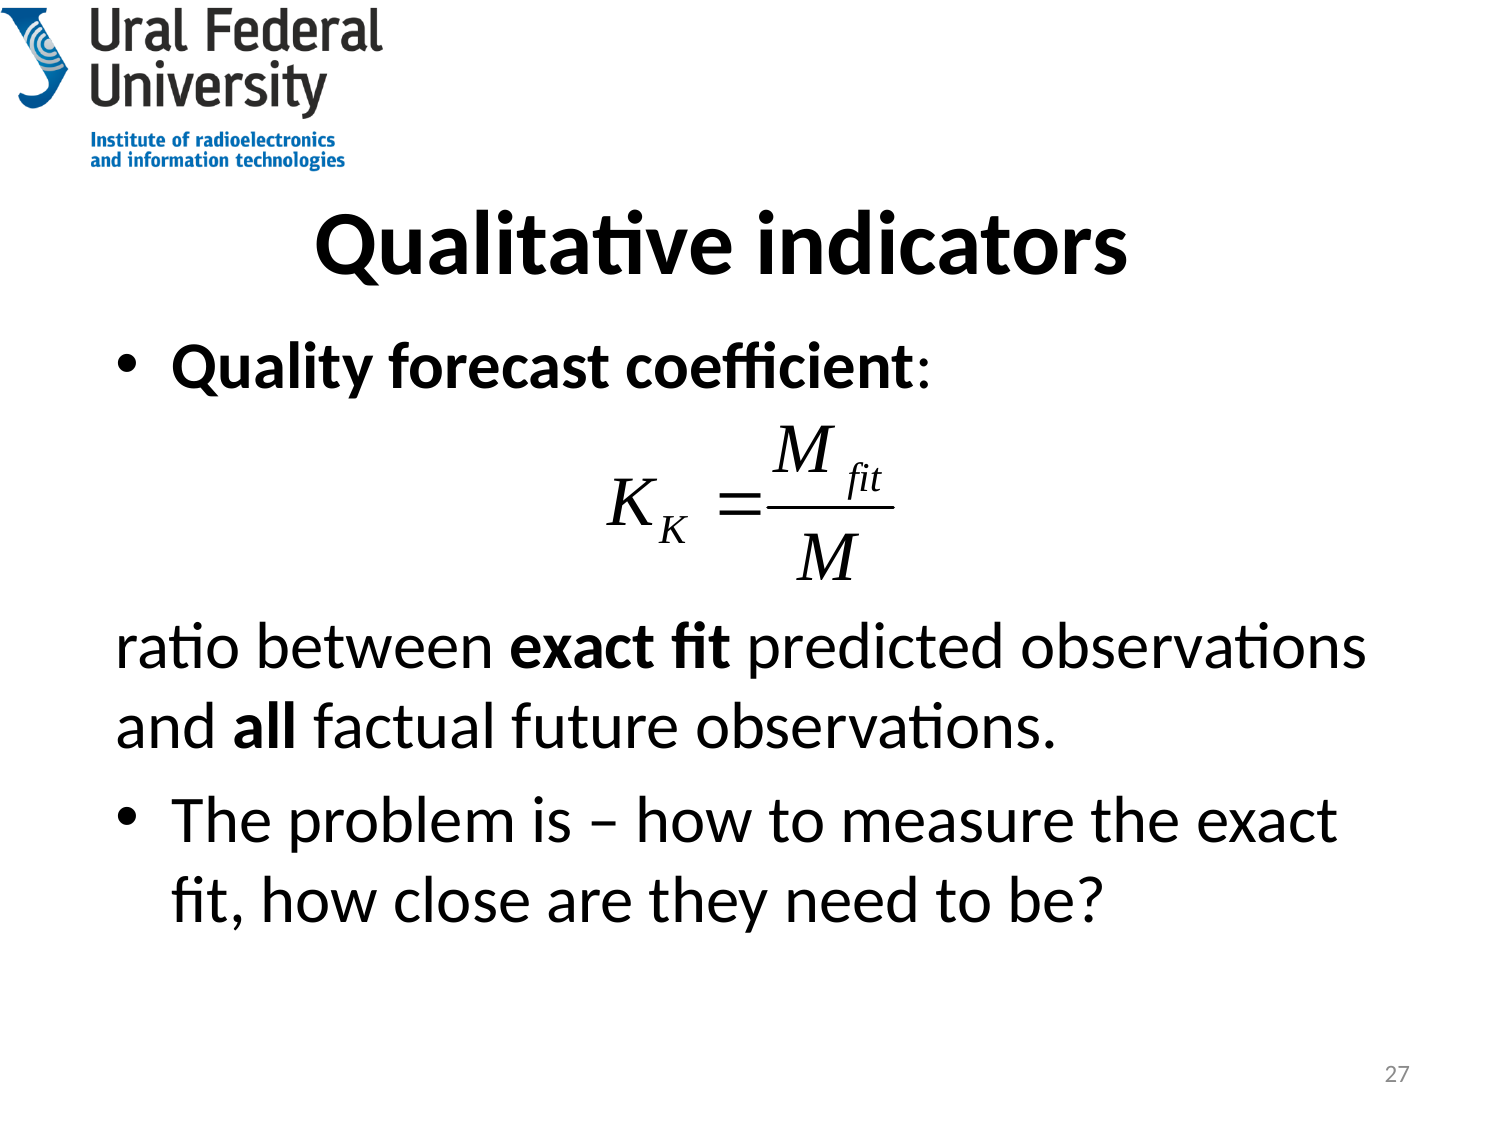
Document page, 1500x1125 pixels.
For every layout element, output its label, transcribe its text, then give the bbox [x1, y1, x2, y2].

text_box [595, 403, 905, 592]
picture [0, 0, 384, 174]
slide_number 27 [1074, 1042, 1425, 1103]
title Qualitative indicators [29, 172, 1436, 303]
list Quality forecast coefficient: ratio between exact fit predicted observations and all factual future observations. The problem is – how to measure the exact fit, how close are they need to be? [100, 314, 1412, 1071]
